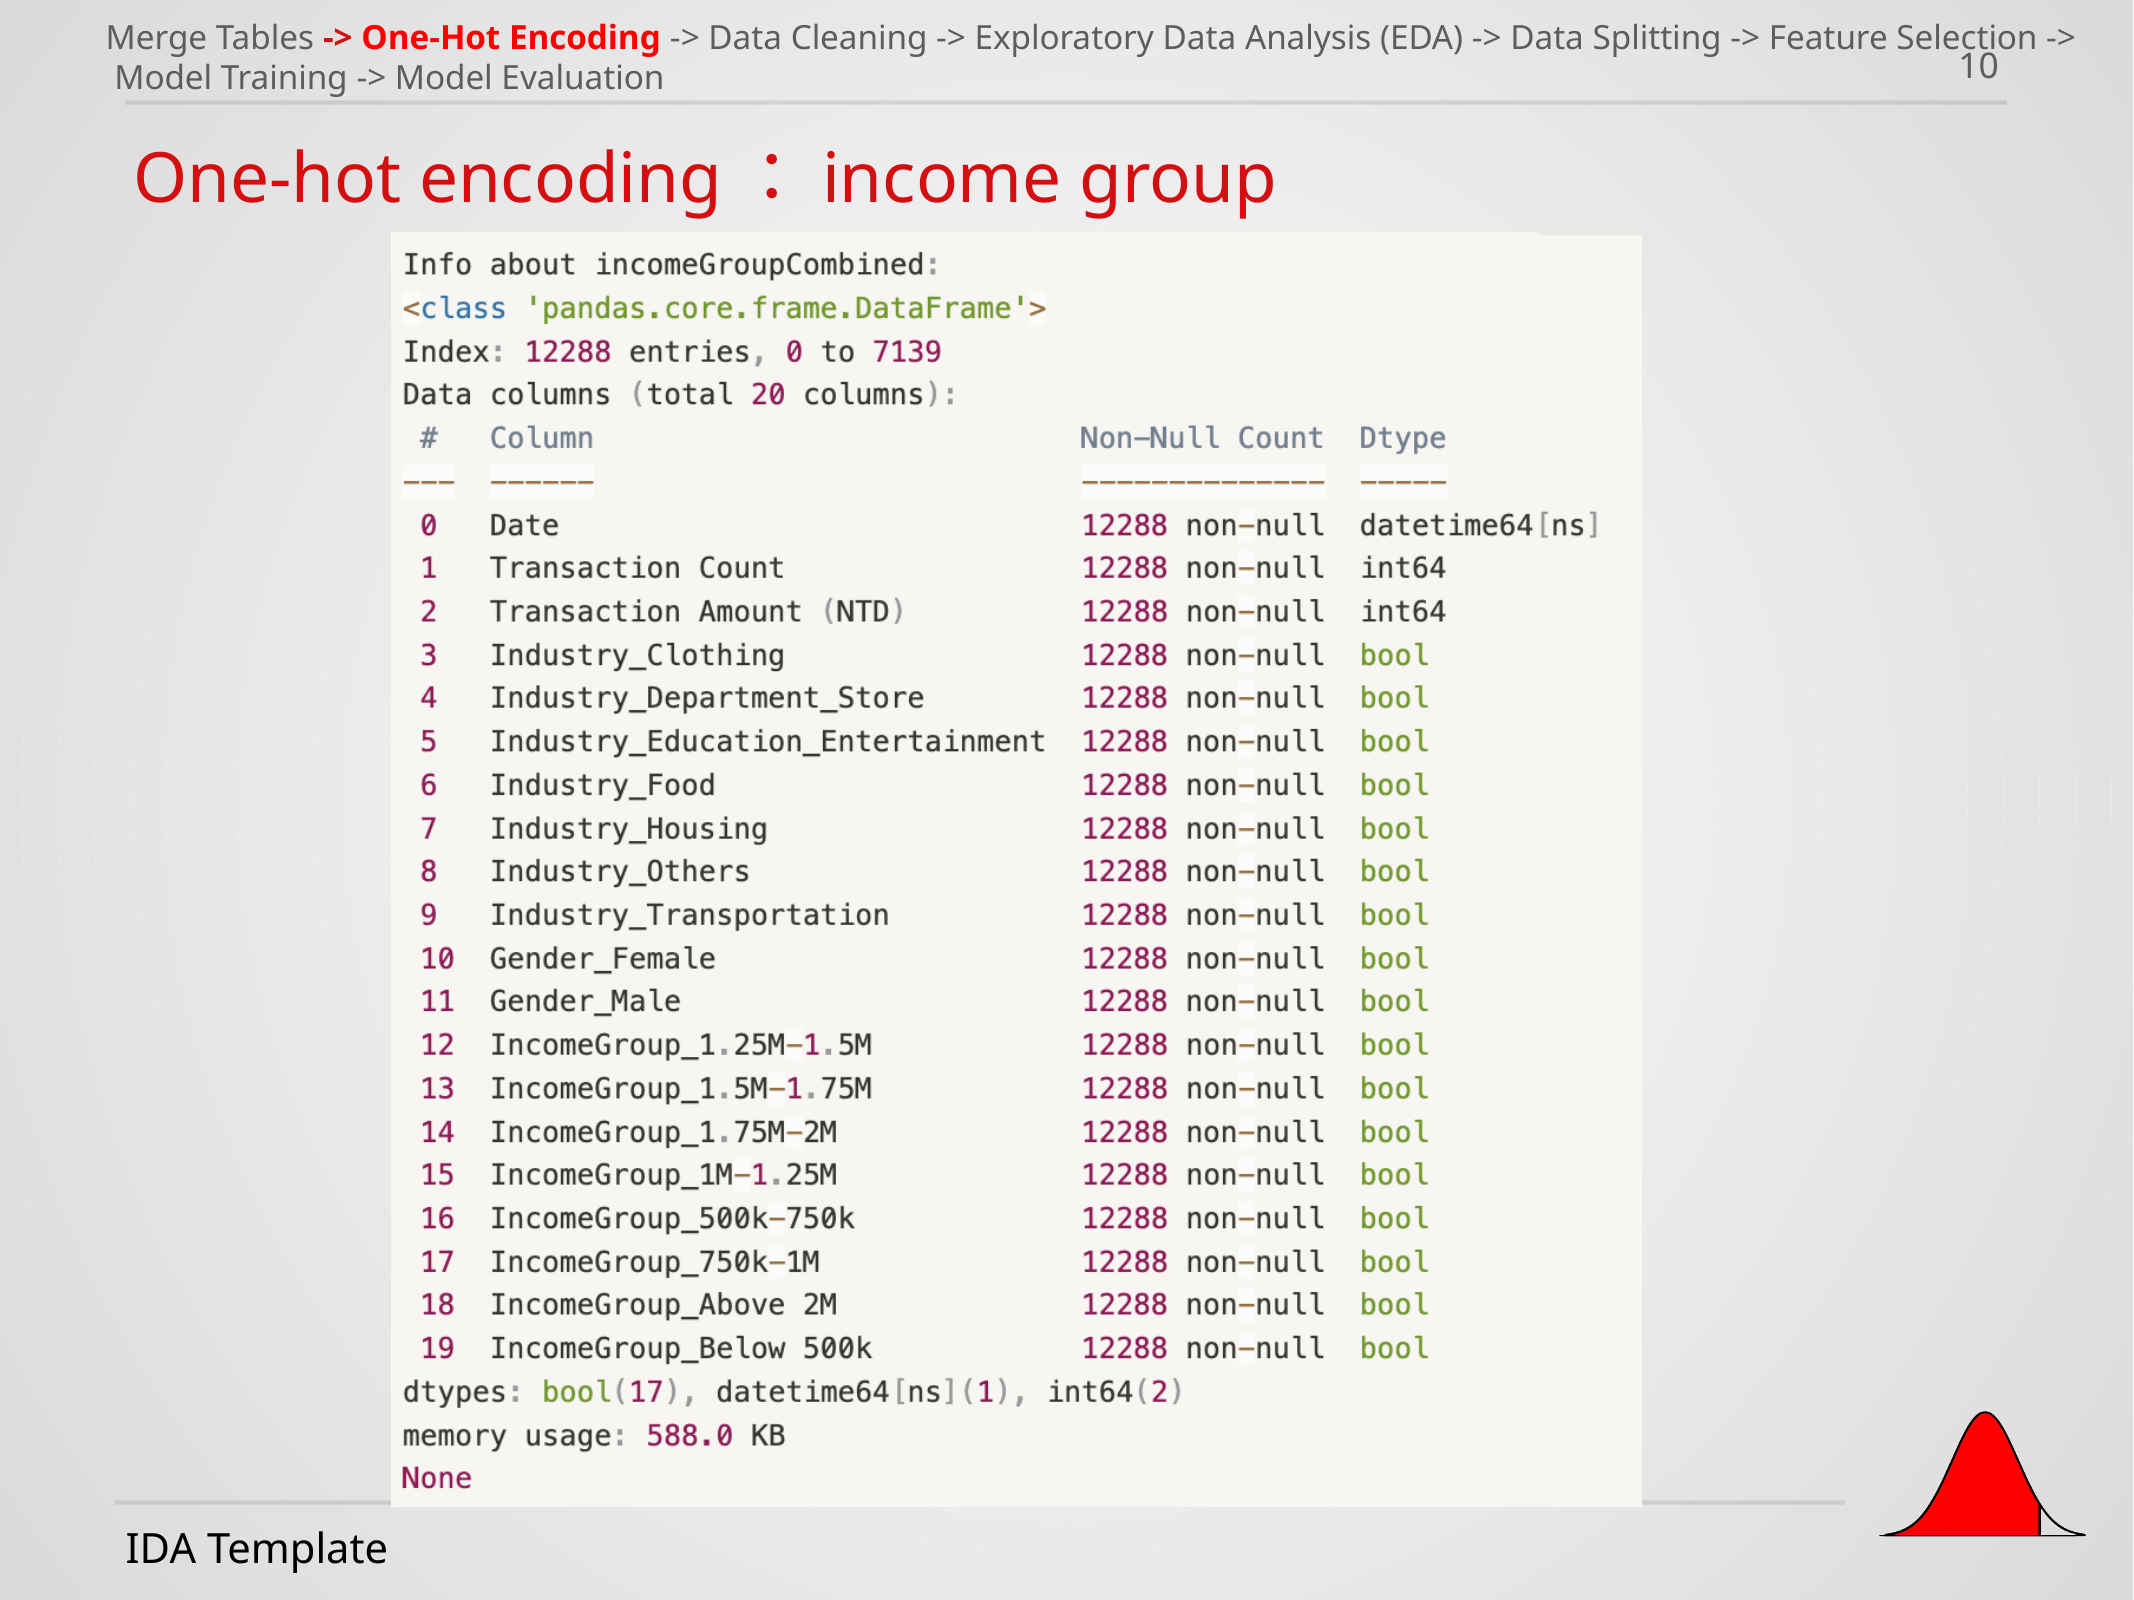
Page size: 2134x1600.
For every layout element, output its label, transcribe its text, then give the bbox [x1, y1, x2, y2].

picture [1879, 1411, 2086, 1537]
list IDA Template [116, 1514, 1017, 1581]
list Merge Tables -> One-Hot Encoding -> Data Cleaning -> Exploratory Data Analysis (EDA) -> Data Splitting -> Feature Selection -> Model Training -> Model Evaluation [96, 7, 2134, 107]
list One-hot encoding：income group [124, 124, 2007, 226]
picture [390, 232, 1642, 1508]
